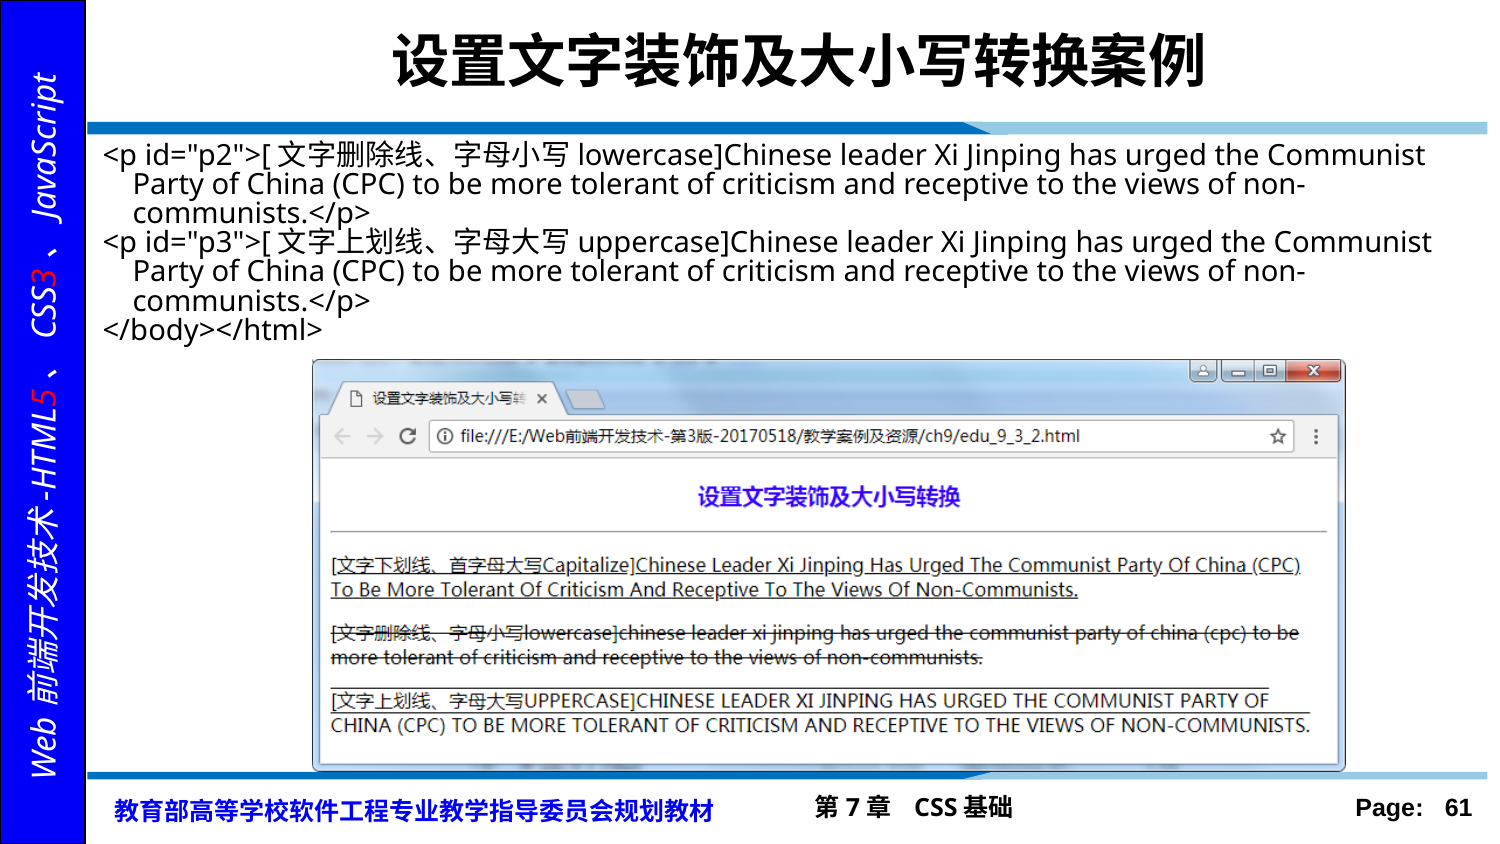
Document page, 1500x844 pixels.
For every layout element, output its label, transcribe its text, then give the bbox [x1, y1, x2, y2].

picture [312, 359, 1346, 772]
title 设置文字装饰及大小写转换案例 [161, 11, 1436, 106]
list <p id="p2">[文字删除线、字母小写lowercase]Chinese leader Xi Jinping has urged the Communist Party of China (CPC) to be more tolerant of criticism and receptive to the views of non-communists.</p> <p id="p3">[文字上划线、字母大写uppercase]Chinese leader Xi Jinping has urged the Communist Party of China (CPC) to be more tolerant of criticism and receptive to the views of non-communists.</p> </body></html> [86, 133, 1484, 360]
